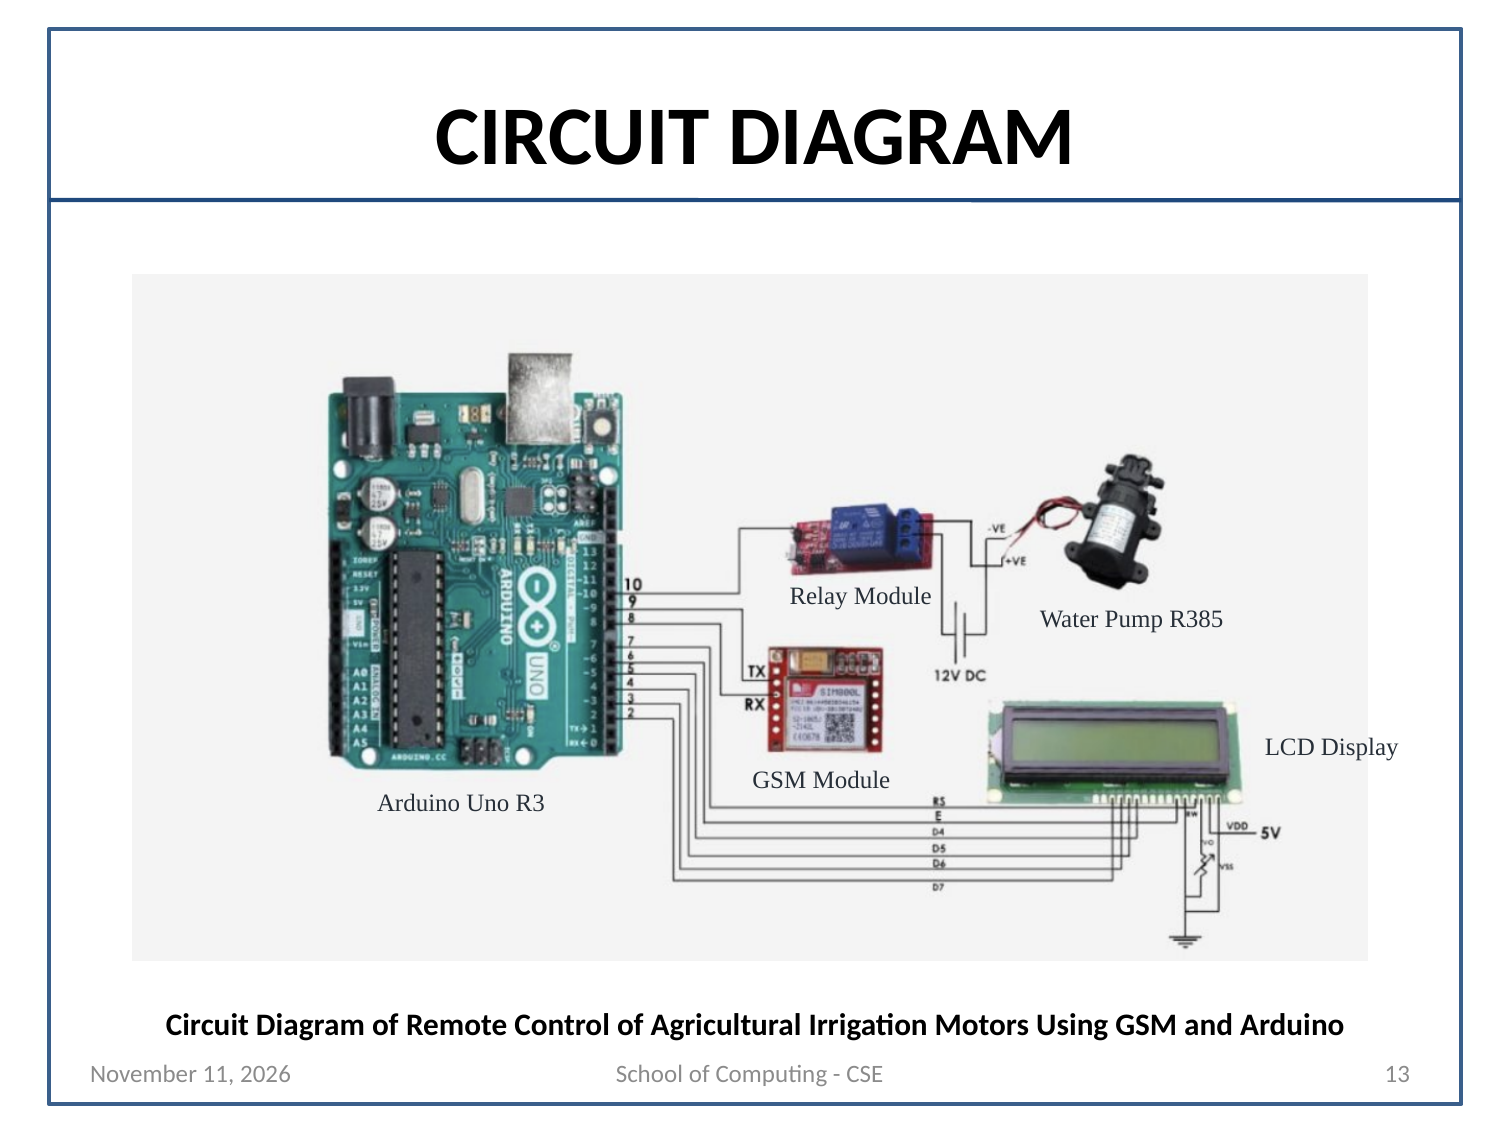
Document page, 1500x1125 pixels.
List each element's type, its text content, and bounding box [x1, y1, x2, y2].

text_box LCD Display [1372, 722, 1463, 768]
text_box Circuit Diagram of Remote Control of Agricultural Irrigation Motors Using GSM and Arduino [49, 970, 1463, 1113]
title CIRCUIT DIAGRAM [49, 37, 1463, 225]
picture [131, 274, 1368, 961]
